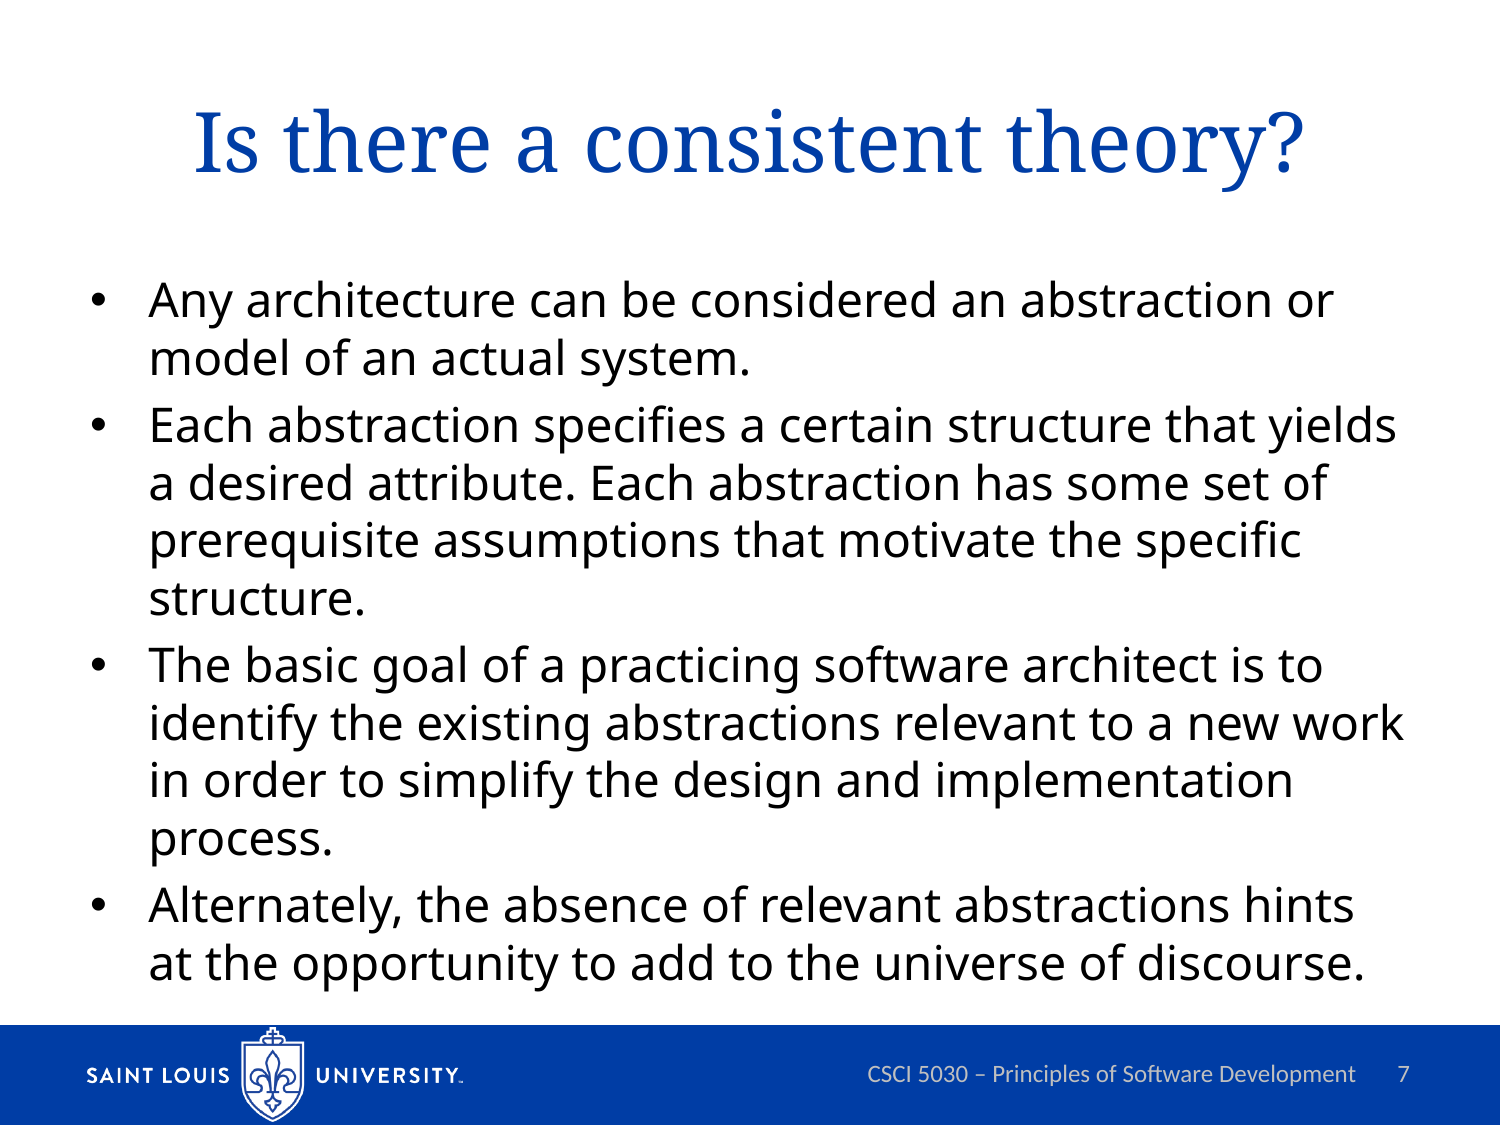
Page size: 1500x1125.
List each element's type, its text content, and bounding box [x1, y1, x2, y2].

picture [87, 1027, 463, 1122]
slide_number 7 [1074, 1042, 1425, 1103]
list Any architecture can be considered an abstraction or model of an actual system. Each abstraction specifies a certain structure that yields a desired attribute. Each abstraction has some set of prerequisite assumptions that motivate the specific structure. The basic goal of a practicing software architect is to identify the existing abstractions relevant to a new work in order to simplify the design and implementation process. Alternately, the absence of relevant abstractions hints at the opportunity to add to the universe of discourse. [75, 262, 1425, 1005]
footer CSCI 5030 – Principles of Software Development [849, 1042, 1074, 1103]
title Is there a consistent theory? [75, 45, 1425, 233]
